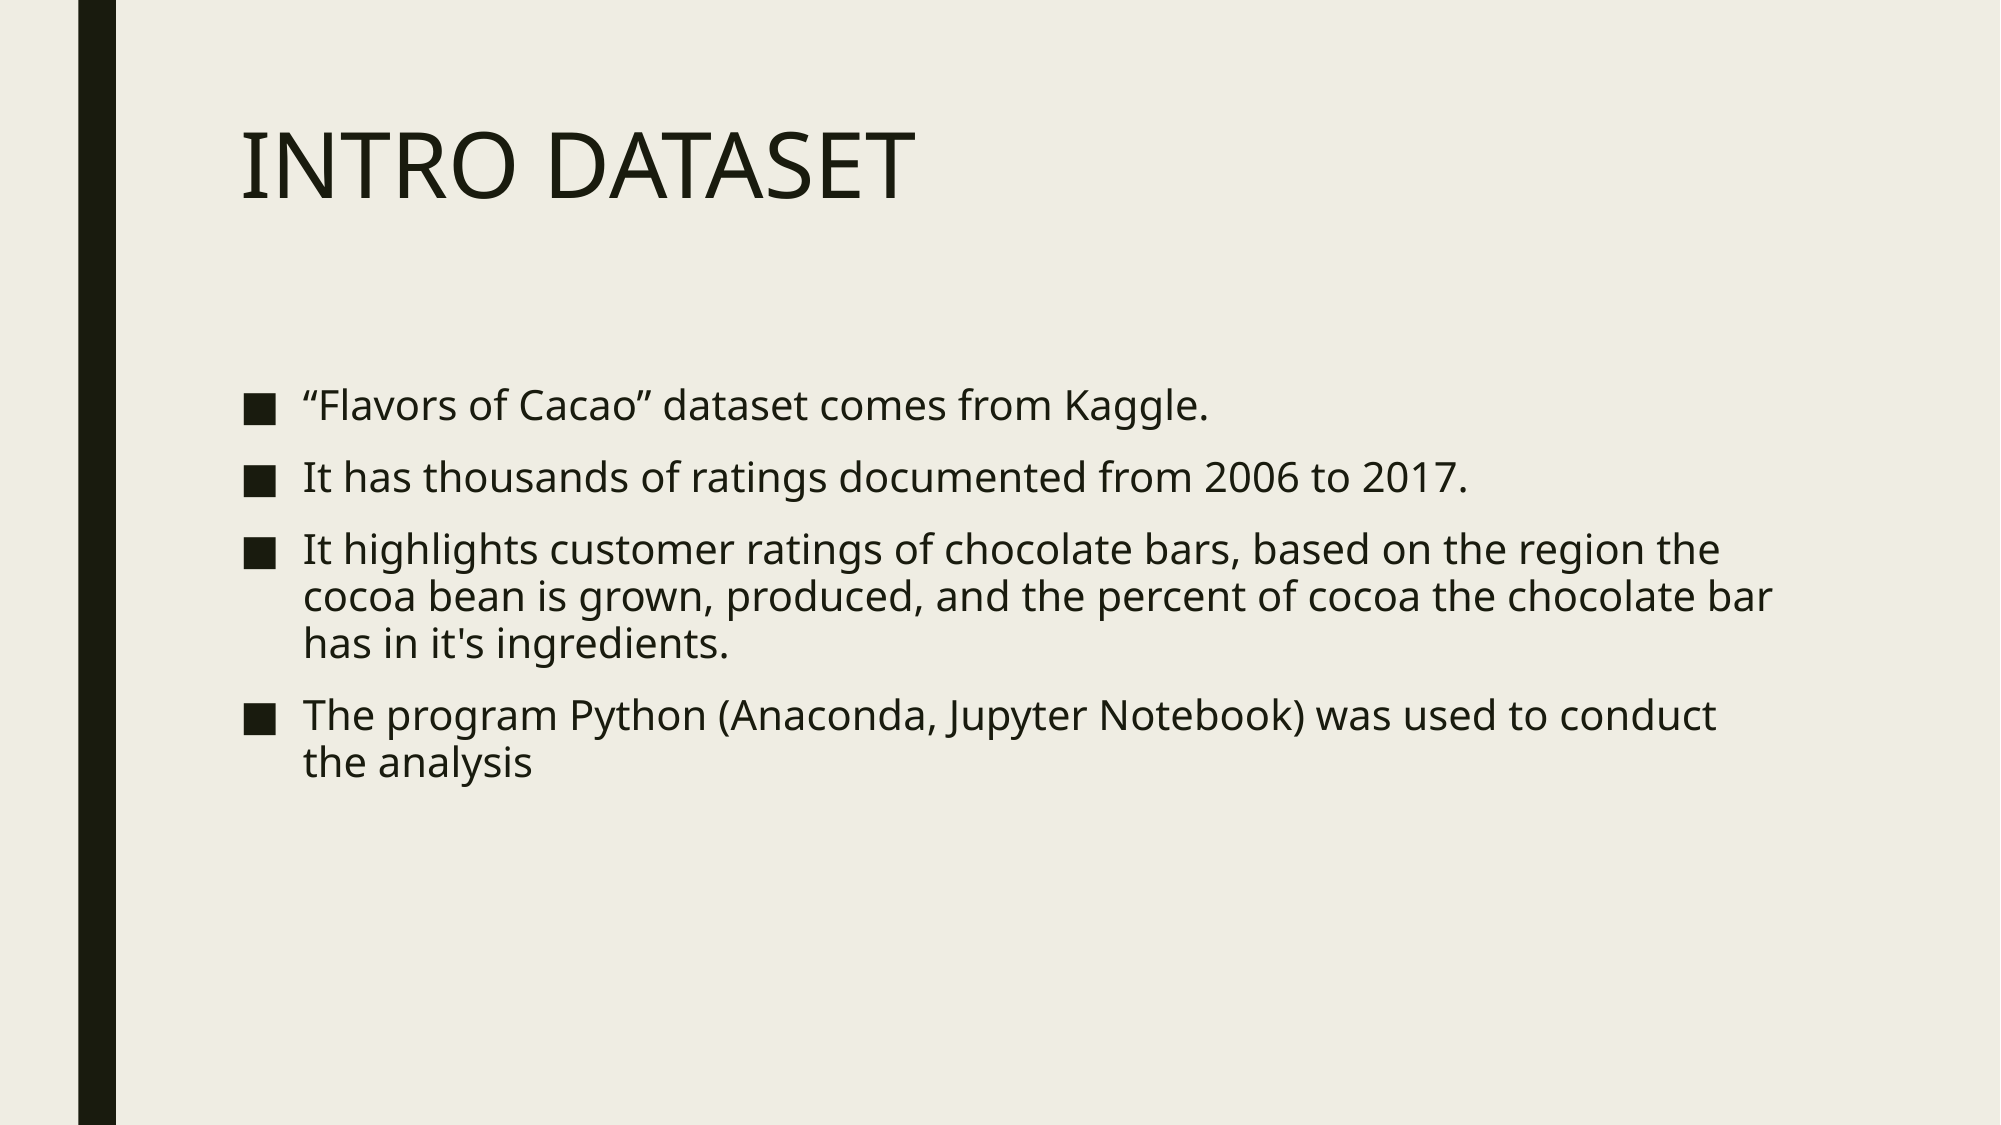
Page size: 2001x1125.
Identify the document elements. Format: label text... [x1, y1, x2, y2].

list “Flavors of Cacao” dataset comes from Kaggle. It has thousands of ratings documented from 2006 to 2017. It highlights customer ratings of chocolate bars, based on the region the cocoa bean is grown, produced, and the percent of cocoa the chocolate bar has in it's ingredients. The program Python (Anaconda, Jupyter Notebook) was used to conduct the analysis [225, 375, 1800, 963]
title INTRO DATASET [225, 112, 1800, 357]
